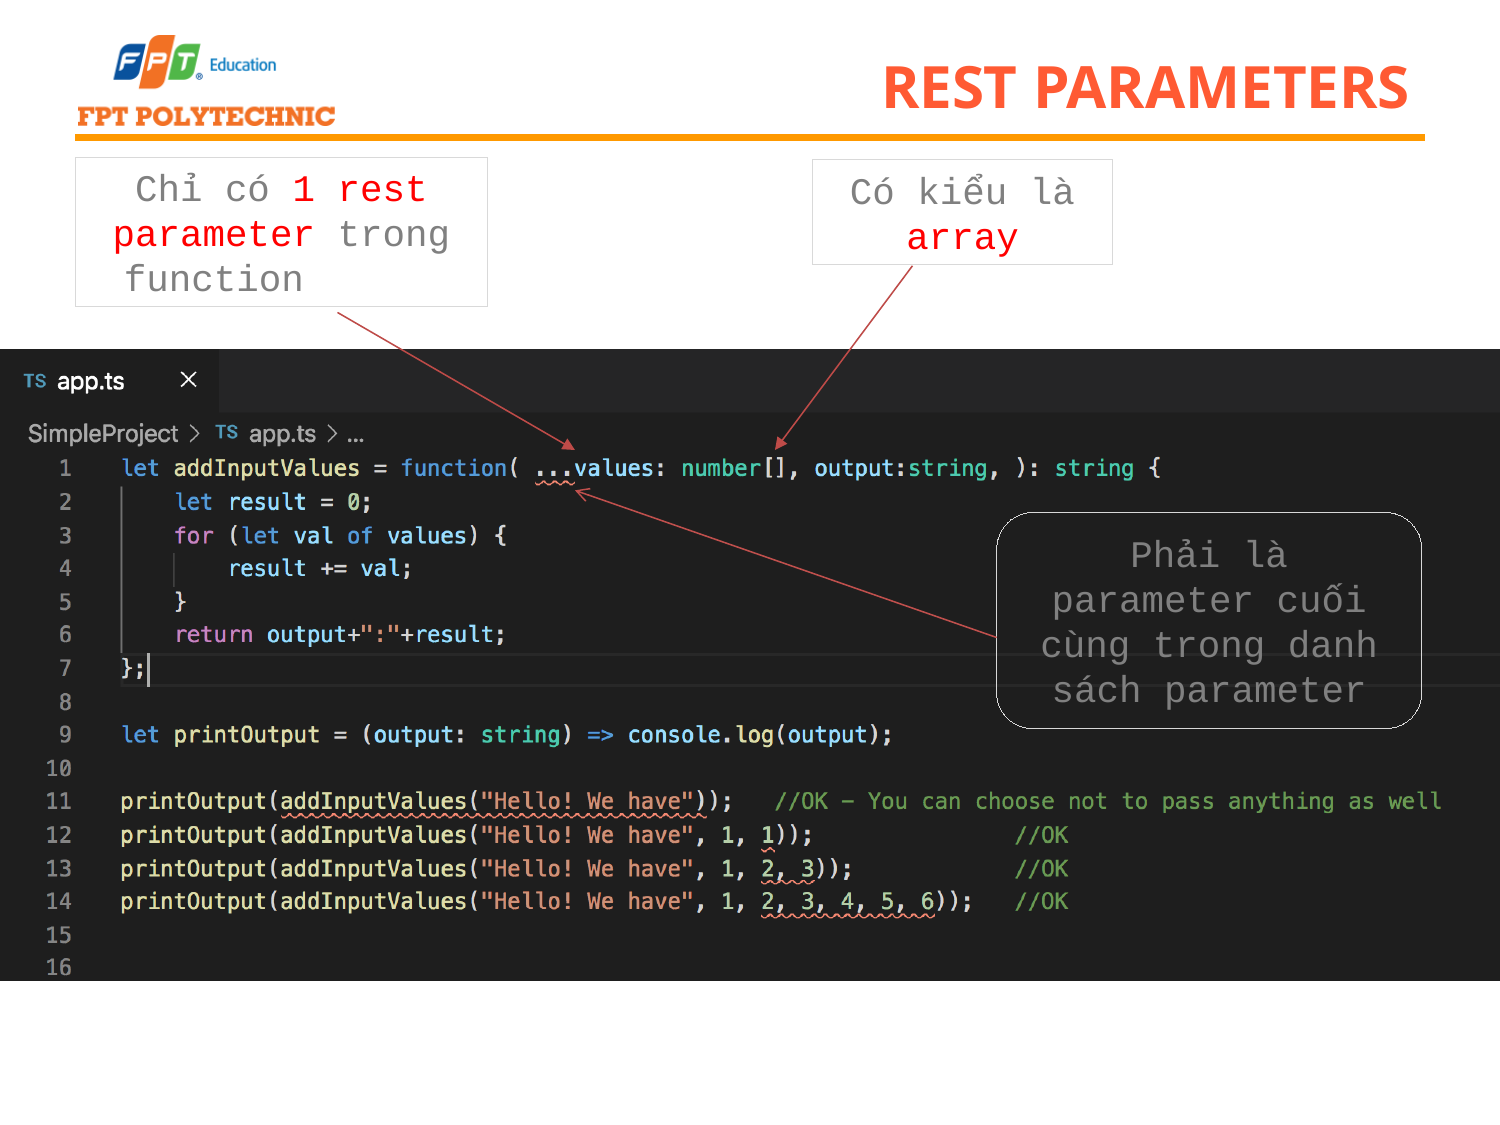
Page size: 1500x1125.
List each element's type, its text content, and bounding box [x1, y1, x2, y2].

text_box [337, 312, 576, 451]
title rest parameters [337, 45, 1425, 125]
picture [0, 349, 1500, 982]
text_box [774, 265, 913, 451]
text_box Chỉ có 1 rest parameter trong function [75, 157, 488, 307]
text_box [574, 490, 997, 638]
picture [78, 35, 338, 126]
text_box Có kiểu là array [812, 159, 1113, 265]
